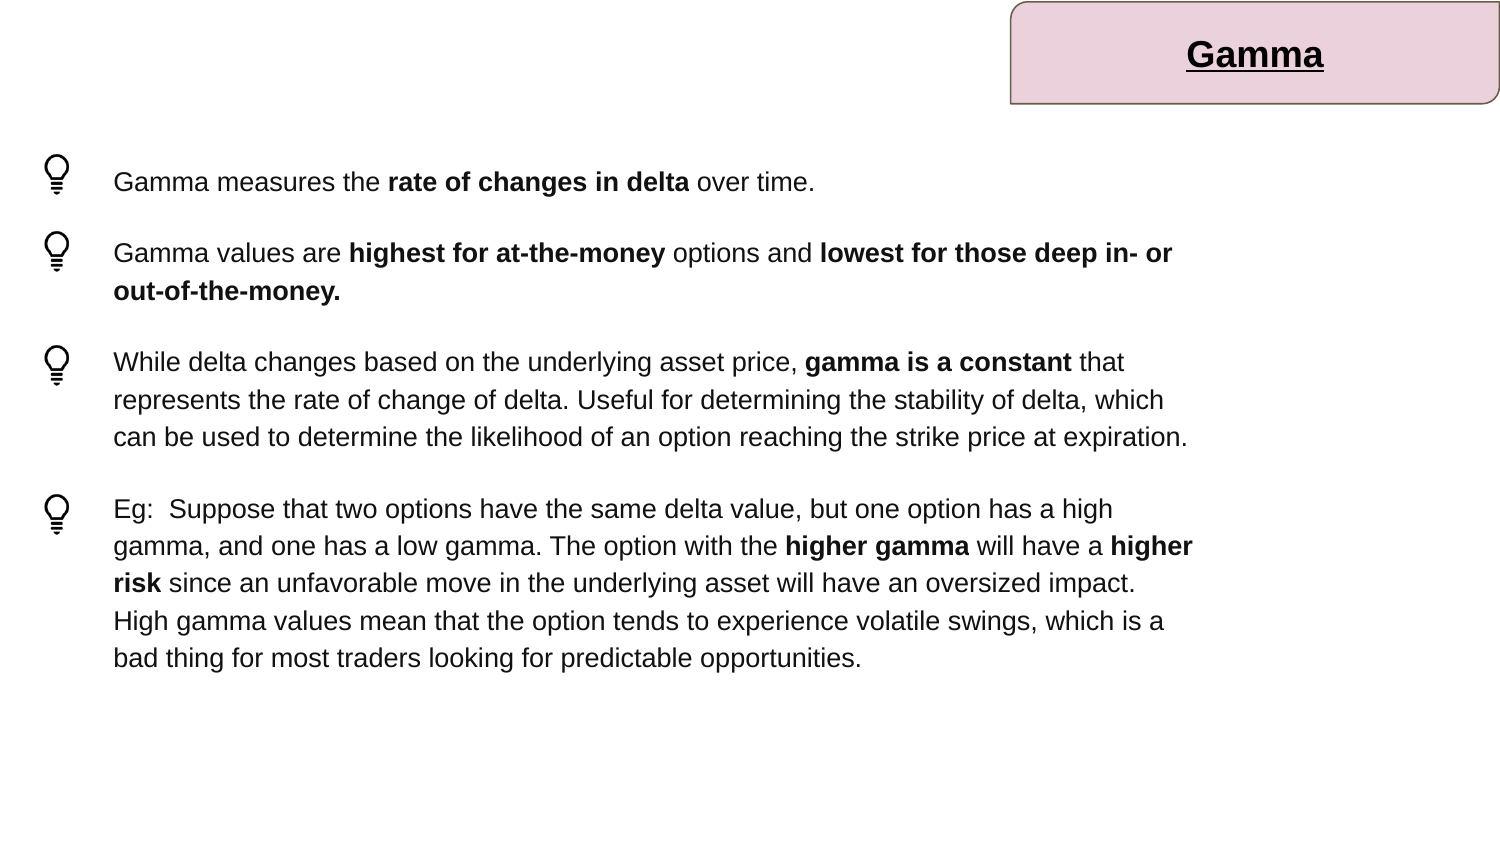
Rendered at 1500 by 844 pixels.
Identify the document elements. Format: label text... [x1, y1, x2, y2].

picture [33, 140, 90, 197]
text_box Gamma measures the rate of changes in delta over time. Gamma values are highest for at-the-money options and lowest for those deep in- or out-of-the-money. While delta changes based on the underlying asset price, gamma is a constant that represents the rate of change of delta. Useful for determining the stability of delta, which can be used to determine the likelihood of an option reaching the strike price at expiration. Eg: Suppose that two options have the same delta value, but one option has a high gamma, and one has a low gamma. The option with the higher gamma will have a higher risk since an unfavorable move in the underlying asset will have an oversized impact. High gamma values mean that the option tends to experience volatile swings, which is a bad thing for most traders looking for predictable opportunities. [98, 144, 1212, 787]
picture [33, 217, 90, 274]
text_box Gamma [1010, 1, 1500, 104]
picture [33, 480, 90, 537]
picture [33, 331, 90, 388]
